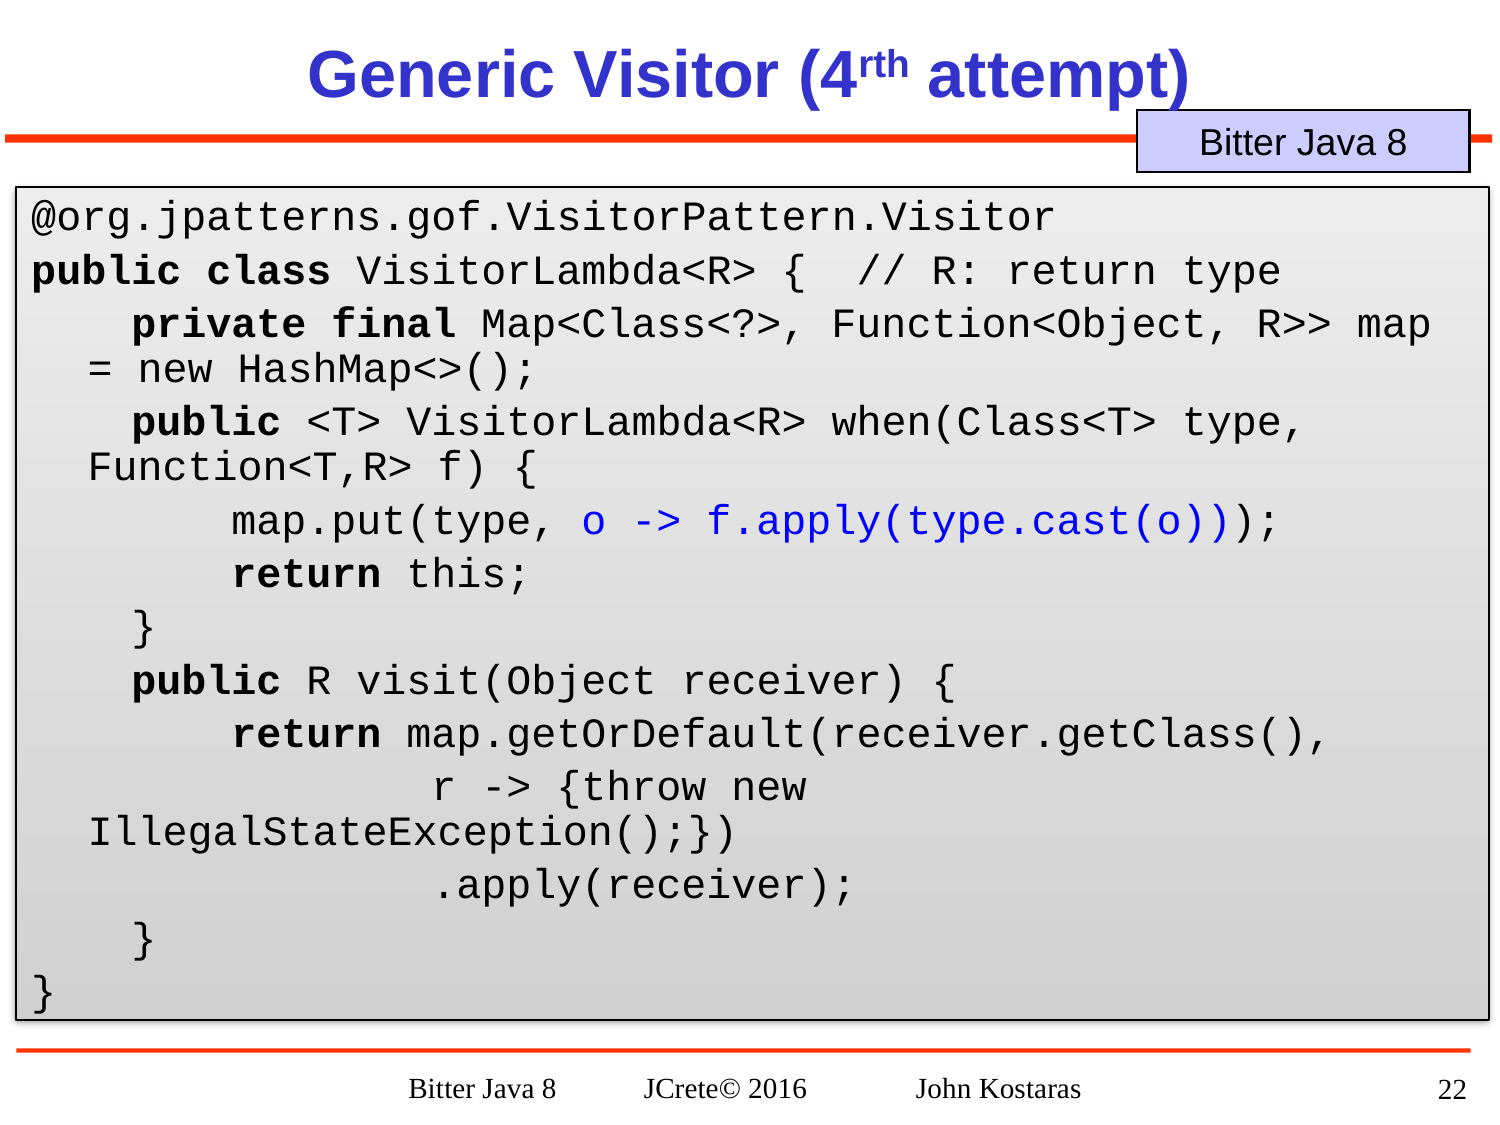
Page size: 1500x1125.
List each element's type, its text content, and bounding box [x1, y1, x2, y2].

list @org.jpatterns.gof.VisitorPattern.Visitor public class VisitorLambda<R> { // R: return type private final Map<Class<?>, Function<Object, R>> map = new HashMap<>(); public <T> VisitorLambda<R> when(Class<T> type, Function<T,R> f) { map.put(type, o -> f.apply(type.cast(o))); return this; } public R visit(Object receiver) { return map.getOrDefault(receiver.getClass(), r -> {throw new IllegalStateException();}) .apply(receiver); } } [15, 186, 1490, 1021]
title Generic Visitor (4rth attempt) [0, 2, 1499, 139]
